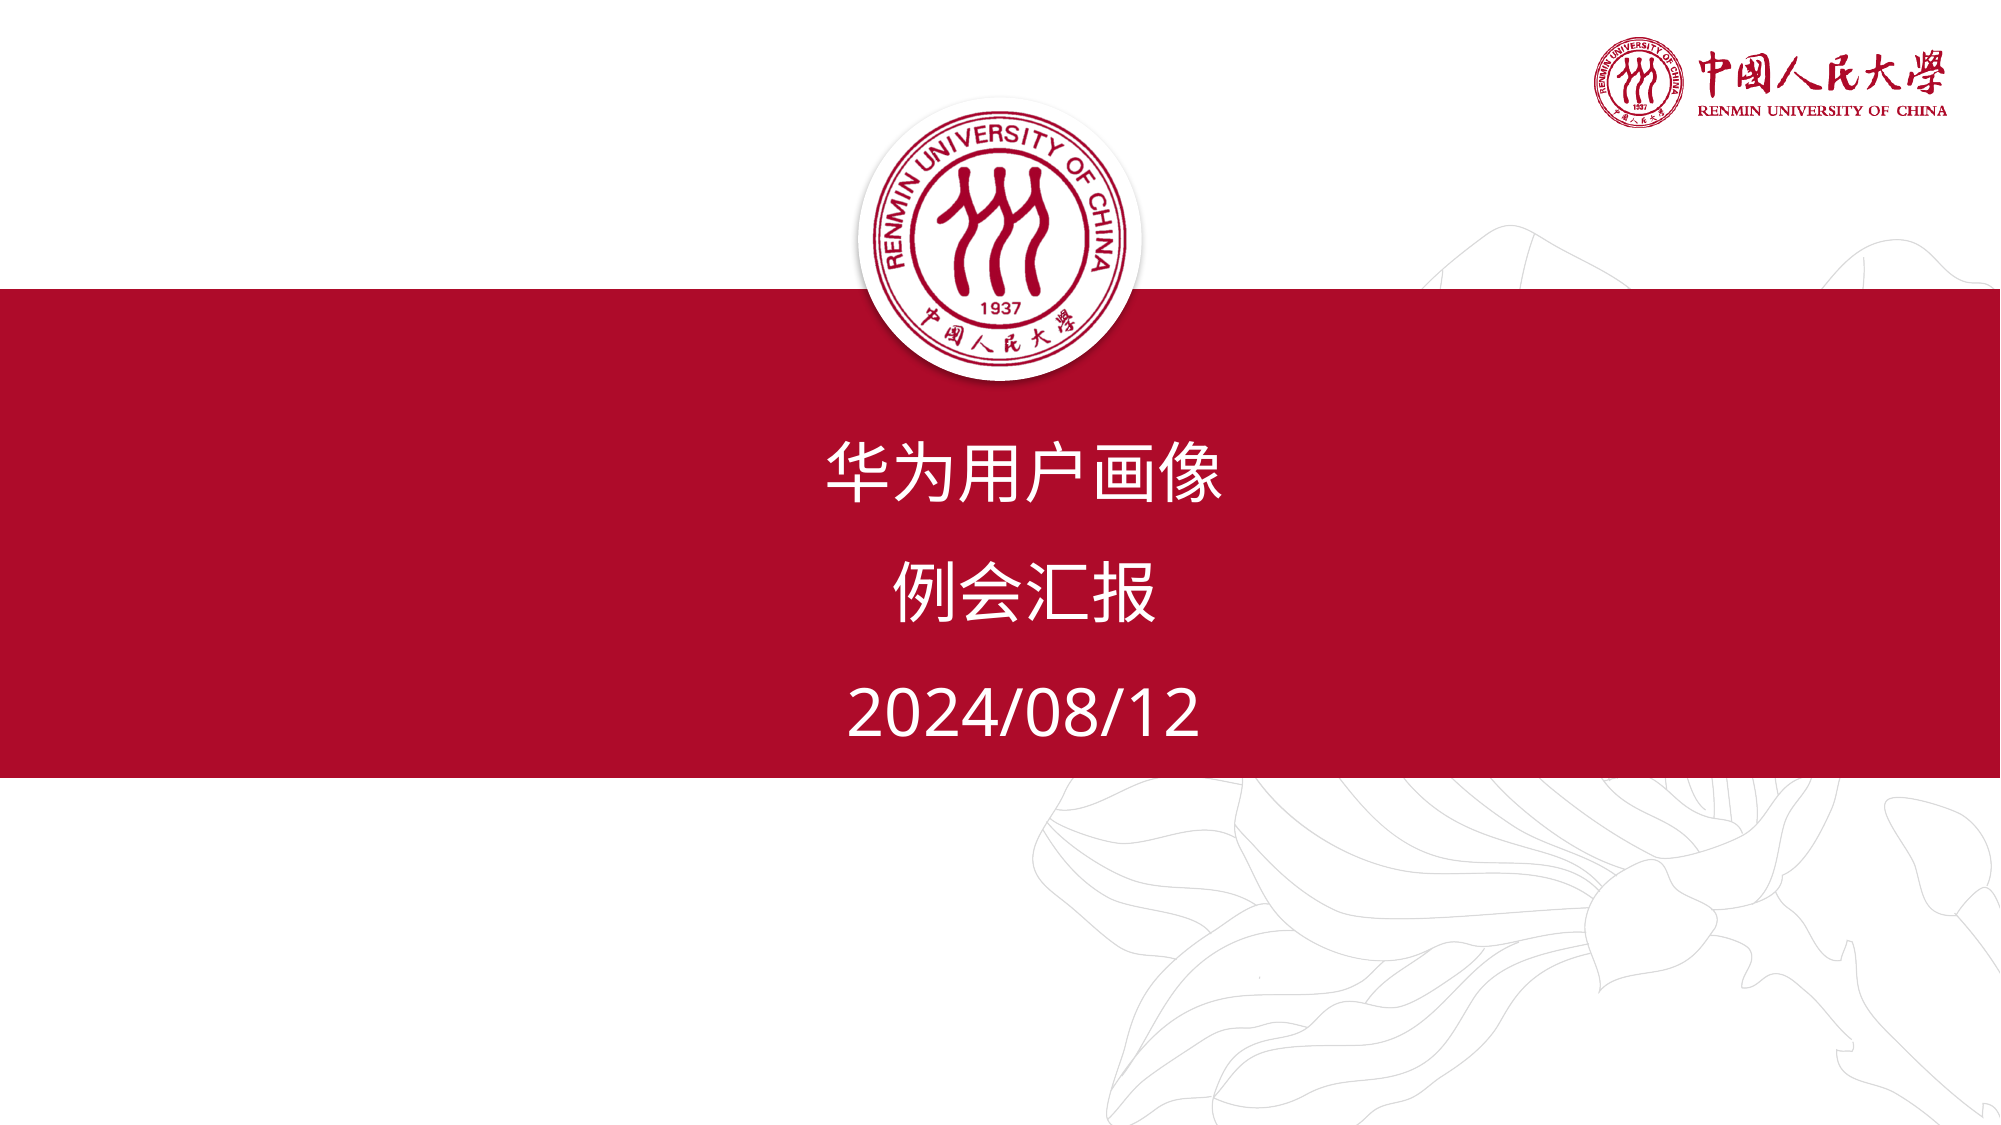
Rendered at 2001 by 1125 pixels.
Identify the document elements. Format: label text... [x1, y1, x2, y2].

text_box 华为用户画像 例会汇报 2024/08/12 [43, 383, 1985, 758]
picture [0, 0, 2000, 289]
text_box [858, 97, 1142, 381]
text_box [0, 289, 2000, 778]
picture [0, 778, 2000, 1125]
